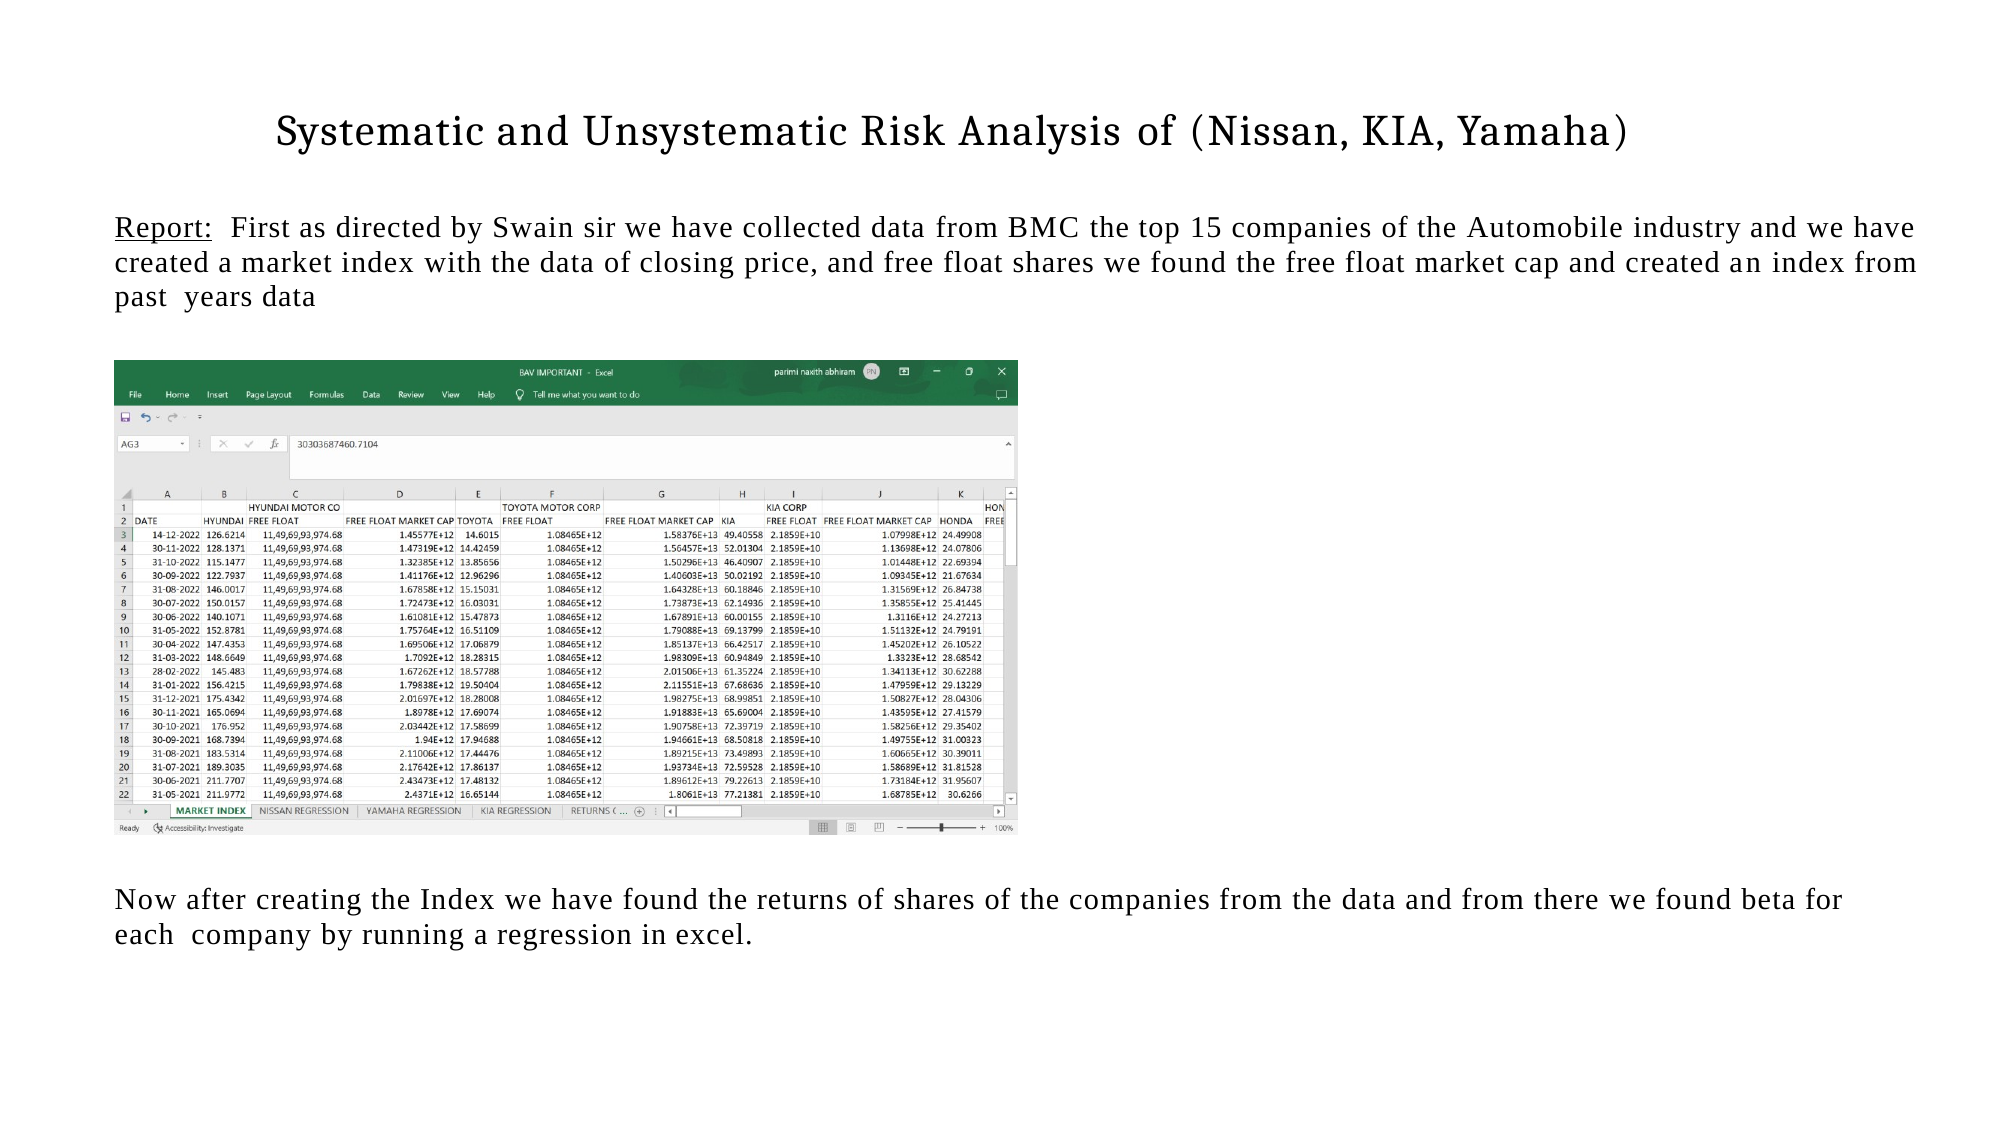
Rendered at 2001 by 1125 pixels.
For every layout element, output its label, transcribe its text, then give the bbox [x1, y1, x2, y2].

text_box Now after creating the Index we have found the returns of shares of the companies from the data and from there we found beta for each company by running a regression in excel. [112, 876, 1914, 951]
picture [114, 360, 1018, 836]
text_box Report: First as directed by Swain sir we have collected data from BMC the top 15 companies of the Automobile industry and we have created a market index with the data of closing price, and free float shares we found the free float market cap and created an index from past years data [112, 207, 1981, 314]
title Systematic and Unsystematic Risk Analysis of (Nissan, KIA, Yamaha) [275, 99, 1685, 207]
